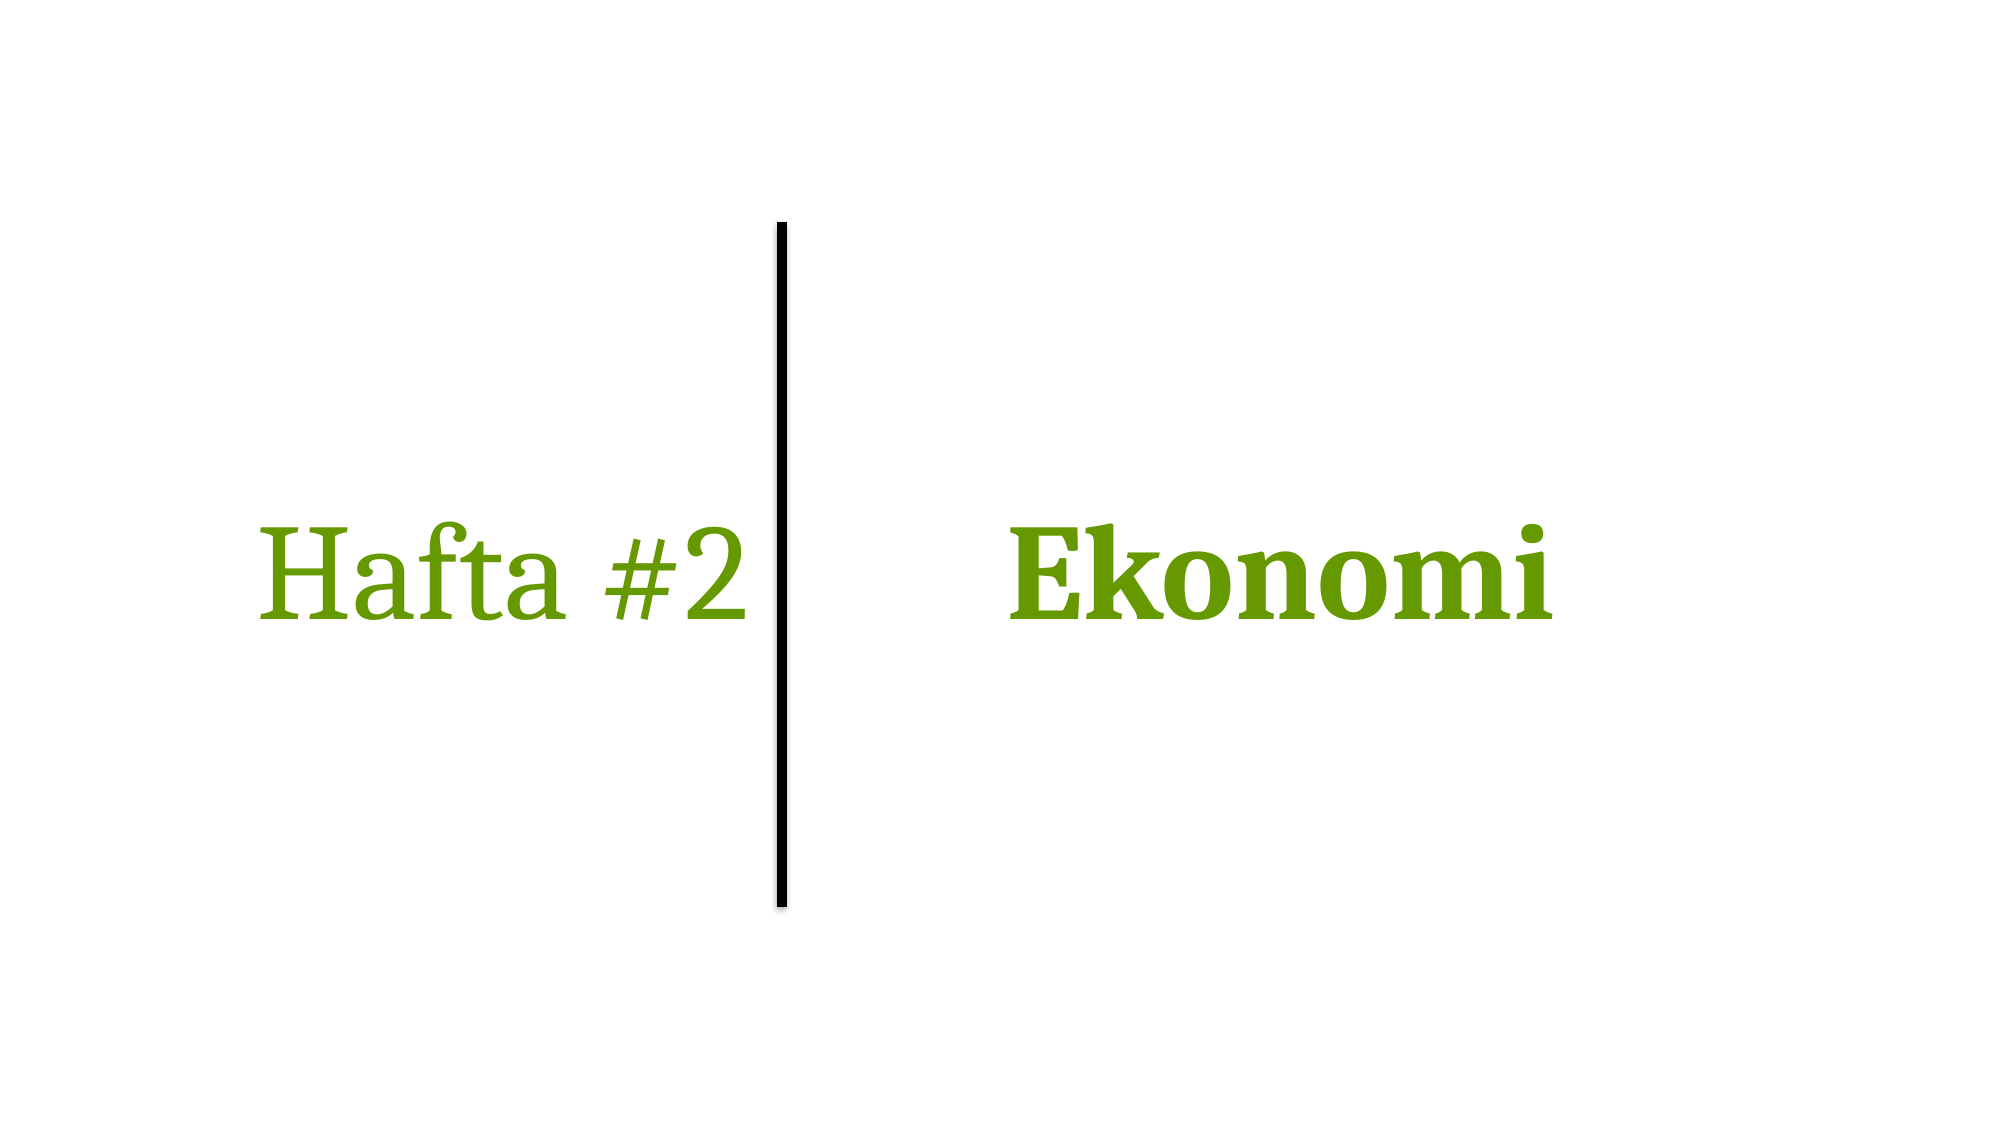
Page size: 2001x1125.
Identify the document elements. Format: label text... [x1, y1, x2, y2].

title Ekonomi [861, 221, 1700, 908]
list Hafta #2 [170, 221, 765, 908]
